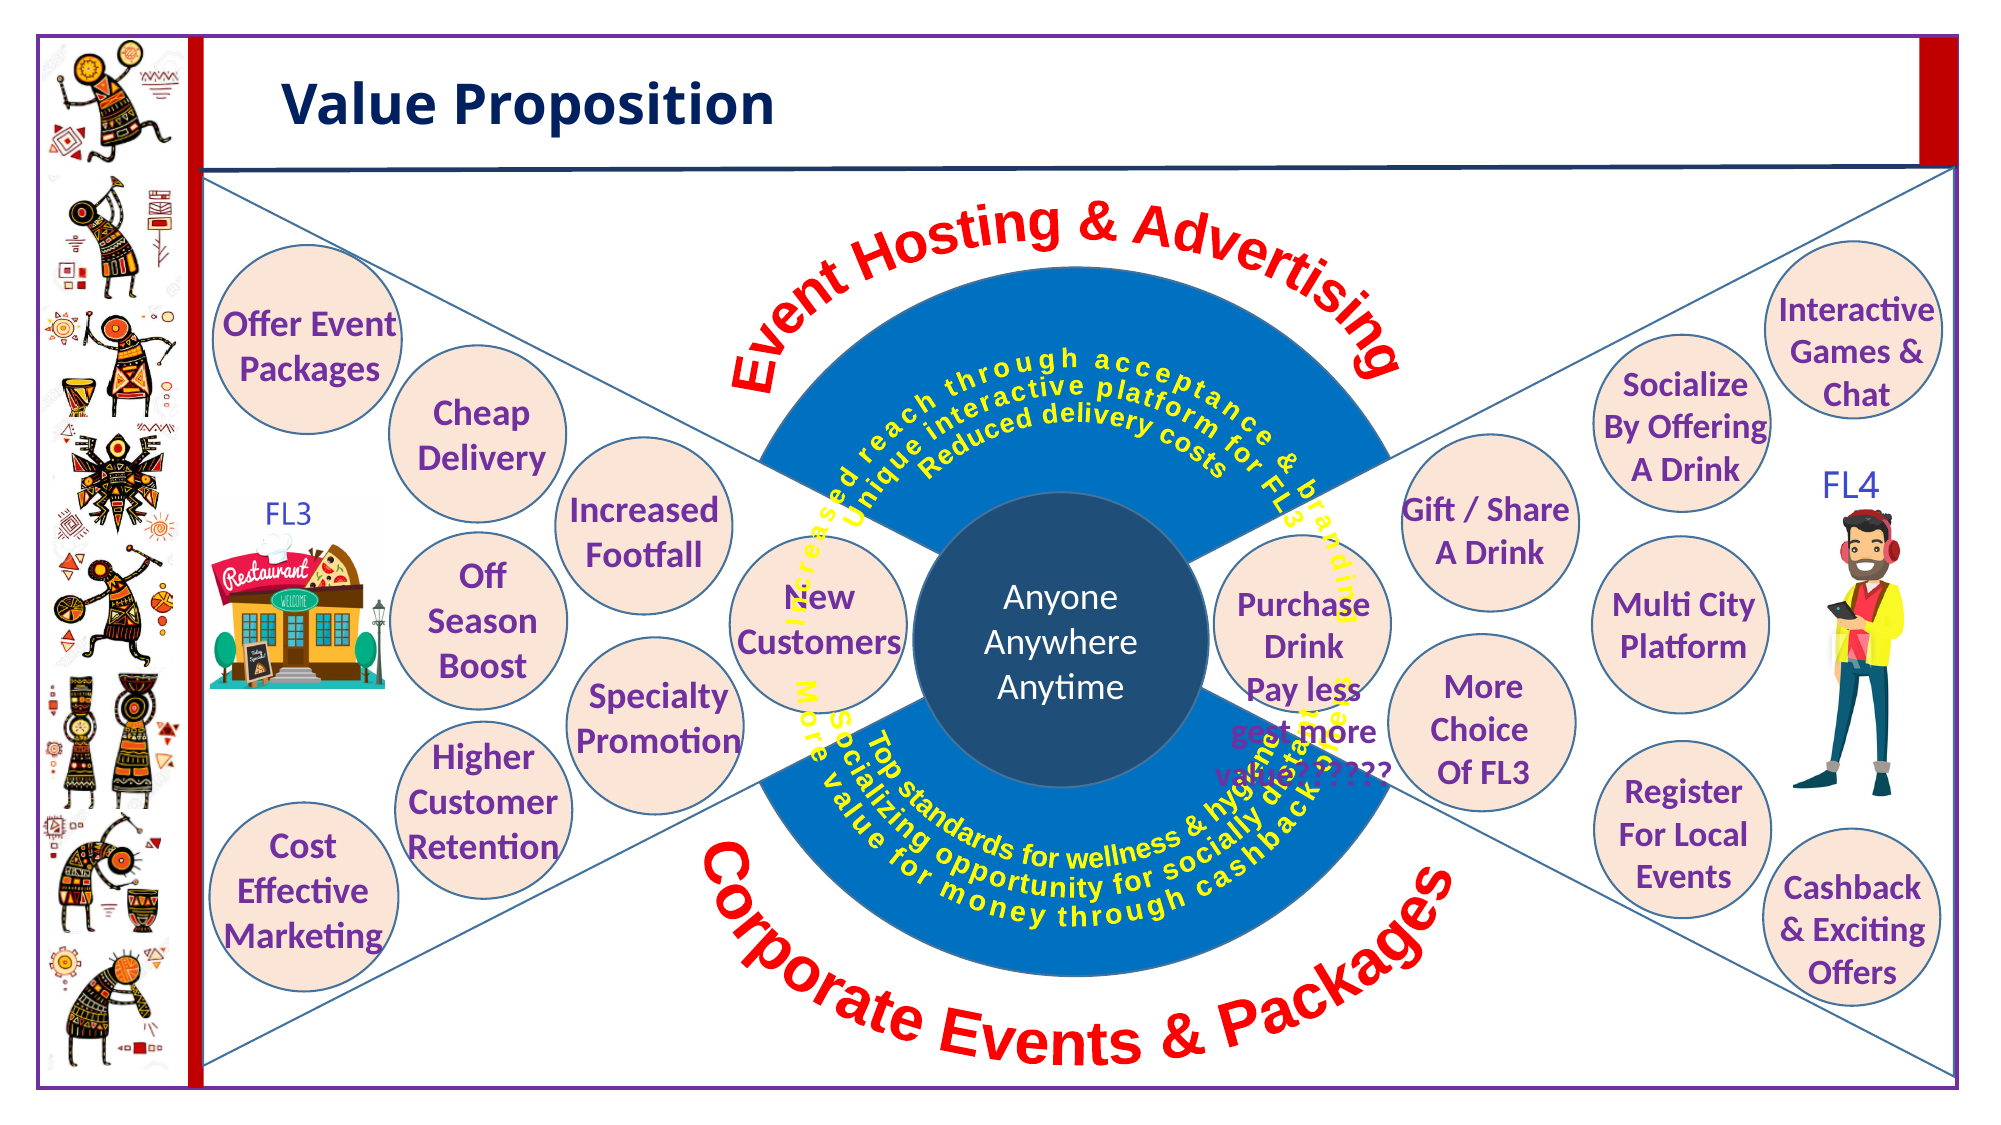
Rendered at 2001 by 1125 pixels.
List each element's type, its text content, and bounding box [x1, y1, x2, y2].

text_box [258, 801, 350, 813]
text_box [1228, 534, 1377, 573]
text_box Value Proposition [266, 60, 879, 143]
text_box Register For Local Events [1578, 761, 1790, 904]
text_box [1410, 579, 1585, 656]
text_box [590, 769, 734, 816]
text_box [574, 583, 713, 616]
text_box [388, 442, 393, 464]
text_box [1790, 827, 1918, 856]
text_box Specialty Promotion [553, 663, 765, 769]
text_box [1605, 674, 1756, 715]
text_box [1617, 904, 1747, 971]
text_box [37, 35, 1958, 1089]
picture [47, 937, 169, 1070]
picture [42, 40, 184, 171]
text_box [1607, 535, 1754, 573]
text_box Gift / Share A Drink [1384, 478, 1596, 579]
text_box [1432, 799, 1532, 813]
text_box [759, 700, 1383, 978]
text_box New Customers [713, 565, 926, 670]
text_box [199, 166, 1958, 171]
text_box [1420, 579, 1561, 613]
text_box Cashback & Exciting Offers [1747, 856, 1959, 999]
text_box [1801, 999, 1955, 1079]
text_box Higher Customer Retention [378, 724, 590, 875]
text_box [459, 720, 509, 724]
text_box [1632, 904, 1733, 920]
text_box [201, 176, 553, 813]
picture [42, 175, 181, 301]
text_box Multi City Platform [1585, 573, 1782, 674]
text_box [201, 964, 406, 1068]
picture [210, 500, 385, 689]
text_box Interactive Games & Chat [1758, 278, 1955, 421]
text_box Cost Effective Marketing [197, 813, 409, 964]
text_box [1815, 999, 1889, 1007]
text_box [1188, 359, 1580, 579]
picture [1793, 470, 1904, 798]
text_box [1625, 739, 1741, 761]
text_box [1918, 37, 1959, 167]
text_box [434, 531, 523, 543]
text_box [571, 436, 719, 477]
text_box Offer Event Packages [203, 246, 417, 442]
text_box [591, 636, 713, 663]
text_box [421, 875, 546, 900]
text_box Socialize By Offering A Drink [1580, 353, 1792, 496]
text_box Cheap Delivery [393, 380, 571, 486]
text_box [1780, 240, 1927, 278]
text_box [417, 344, 550, 380]
text_box [751, 535, 886, 565]
text_box [590, 670, 924, 870]
text_box [1414, 799, 1578, 884]
text_box [765, 670, 896, 715]
text_box [409, 875, 580, 962]
text_box [1592, 171, 1955, 353]
text_box Purchase Drink Pay less gest more value?????? [1198, 573, 1410, 801]
text_box [572, 583, 713, 663]
text_box Anyone Anywhere Anytime [915, 491, 1198, 789]
text_box [1629, 496, 1735, 513]
text_box [404, 486, 538, 524]
text_box [759, 266, 1391, 561]
text_box [1418, 633, 1546, 656]
picture [42, 305, 182, 934]
text_box [1626, 333, 1738, 353]
text_box [426, 694, 531, 711]
text_box Increased Footfall [538, 477, 750, 583]
text_box Off Season Boost [394, 543, 572, 694]
text_box [1590, 421, 1955, 856]
text_box [417, 285, 940, 575]
text_box [389, 591, 394, 651]
text_box More Choice Of FL3 [1410, 656, 1590, 799]
text_box [235, 964, 373, 993]
text_box [1413, 433, 1569, 478]
text_box [187, 36, 205, 1089]
